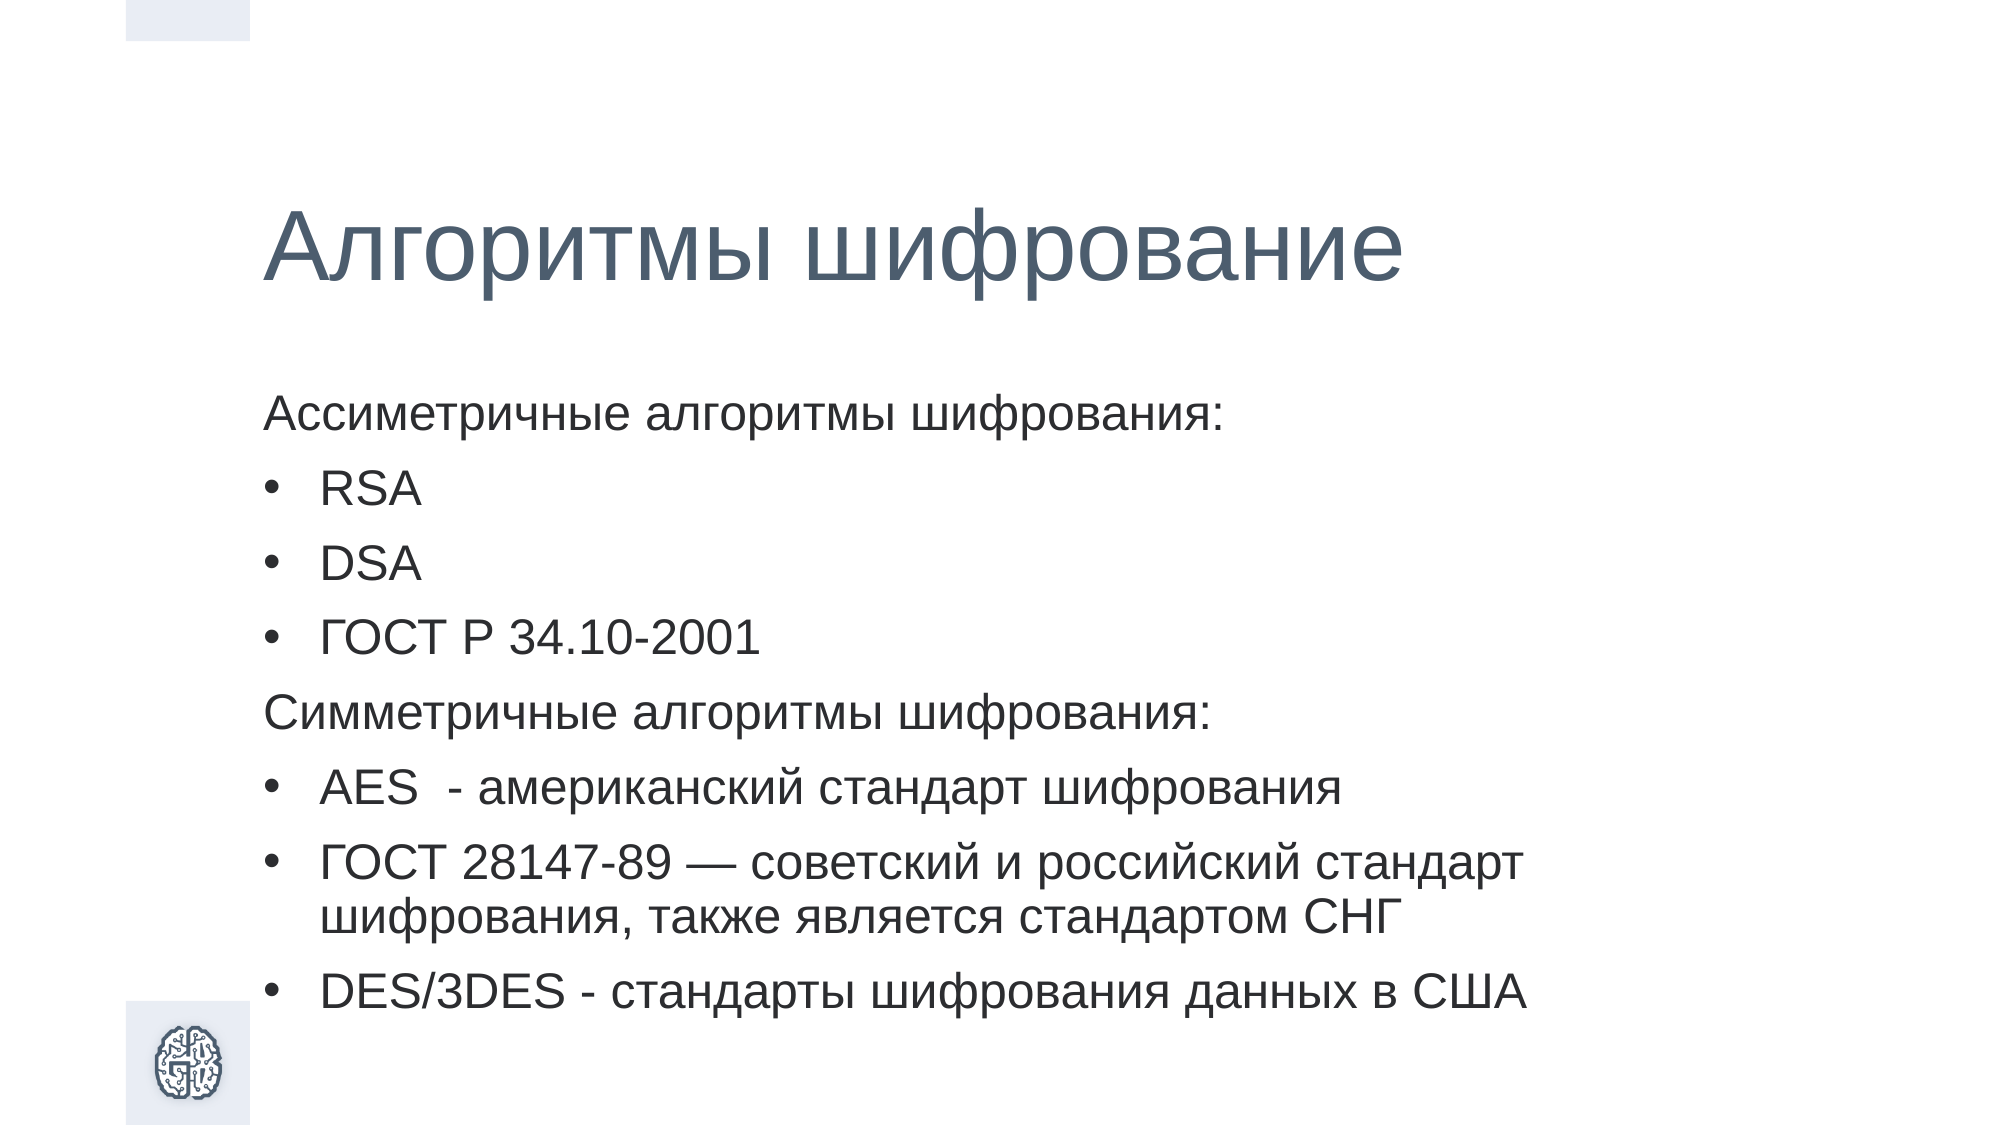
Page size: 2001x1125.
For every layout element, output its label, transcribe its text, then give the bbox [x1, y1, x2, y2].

list Ассиметричные алгоритмы шифрования: RSA DSA ГОСТ Р 34.10-2001 Симметричные алгоритмы шифрования: AES - американский стандарт шифрования ГОСТ 28147-89 — советский и российский стандарт шифрования, также является стандартом СНГ DES/3DES - стандарты шифрования данных в США [248, 431, 1752, 1125]
title Алгоритмы шифрование [248, 124, 1752, 372]
picture [144, 1016, 232, 1110]
